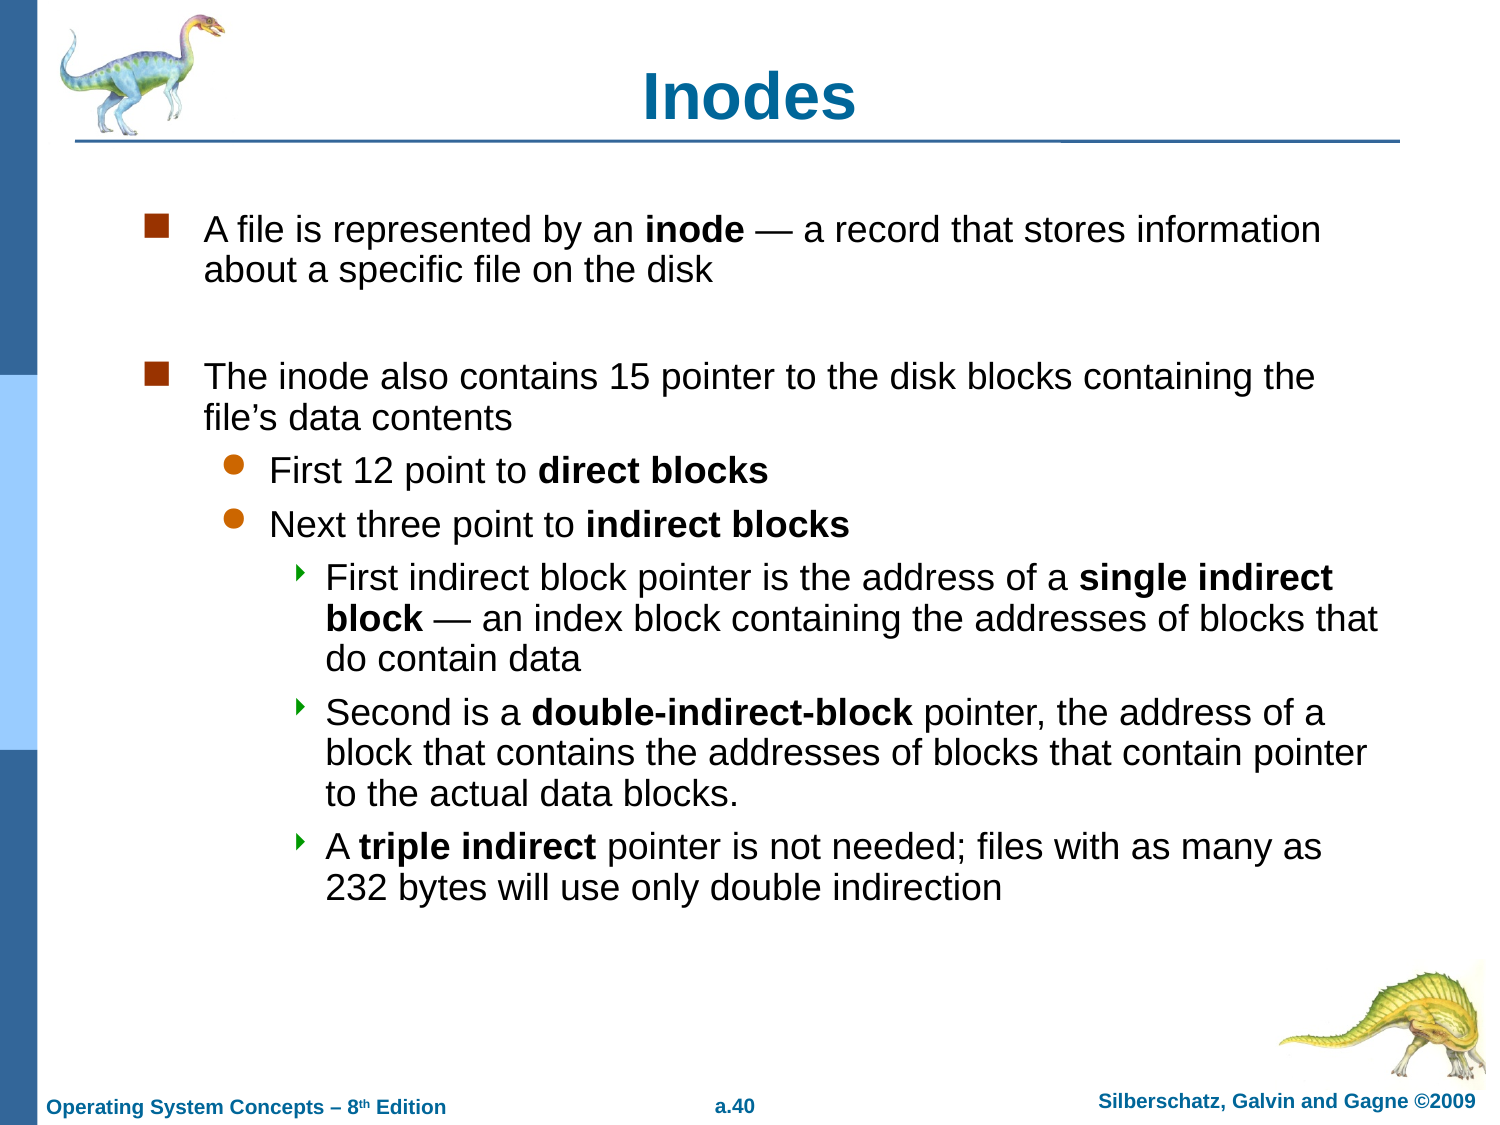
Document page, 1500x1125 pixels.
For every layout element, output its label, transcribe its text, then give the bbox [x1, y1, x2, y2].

picture [1275, 959, 1486, 1090]
list A file is represented by an inode — a record that stores information about a specific file on the disk The inode also contains 15 pointer to the disk blocks containing the file’s data contents First 12 point to direct blocks Next three point to indirect blocks First indirect block pointer is the address of a single indirect block — an index block containing the addresses of blocks that do contain data Second is a double-indirect-block pointer, the address of a block that contains the addresses of blocks that contain pointer to the actual data blocks. A triple indirect pointer is not needed; files with as many as 232 bytes will use only double indirection [132, 202, 1398, 1034]
title Inodes [74, 45, 1426, 141]
picture [46, 0, 243, 149]
